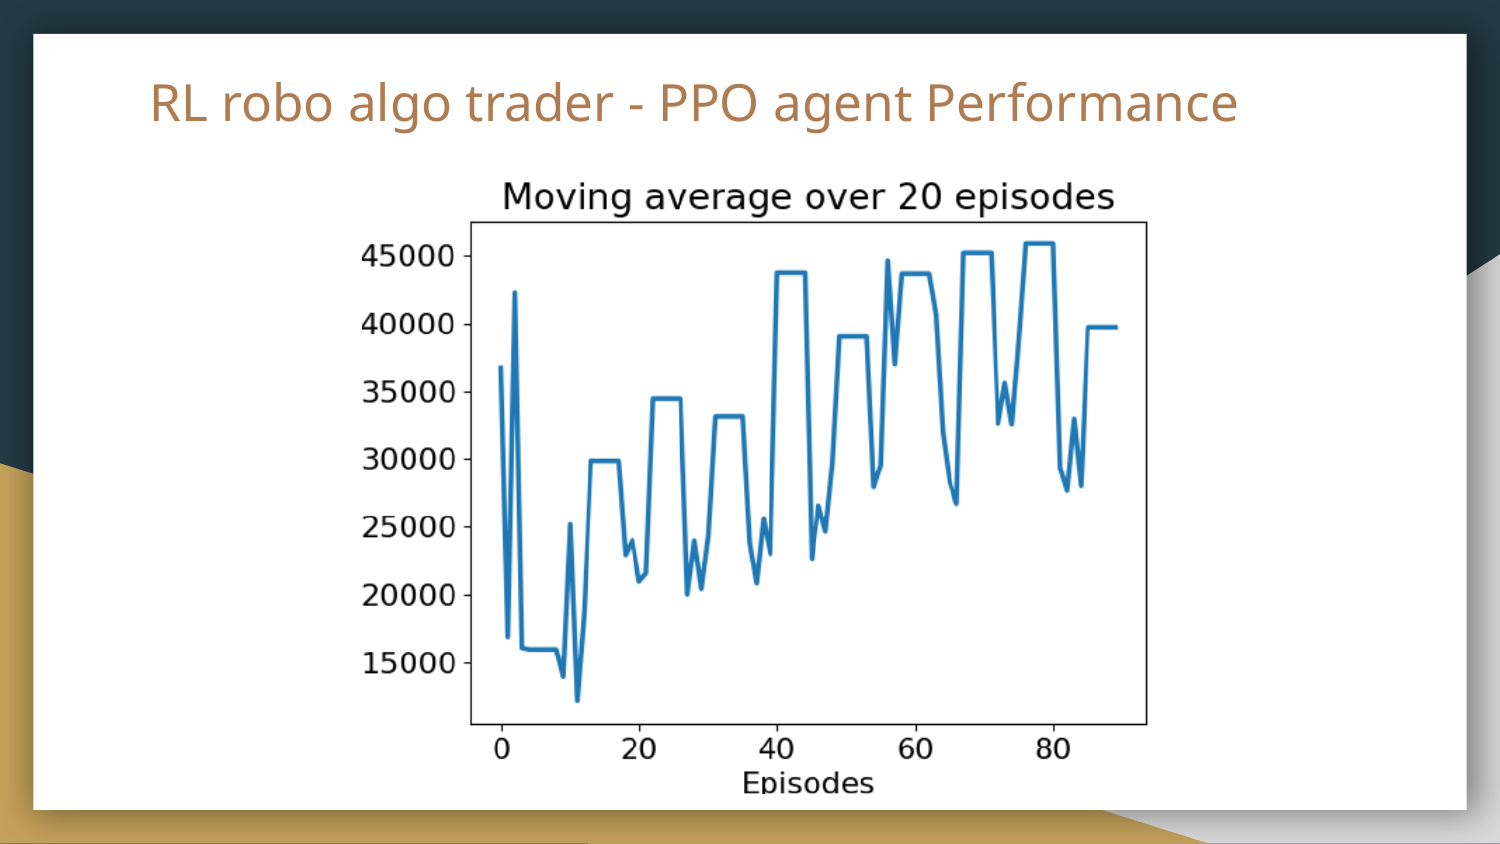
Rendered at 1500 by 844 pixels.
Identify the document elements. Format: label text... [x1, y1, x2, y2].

title RL robo algo trader - PPO agent Performance [134, 55, 1366, 148]
picture [362, 147, 1178, 794]
